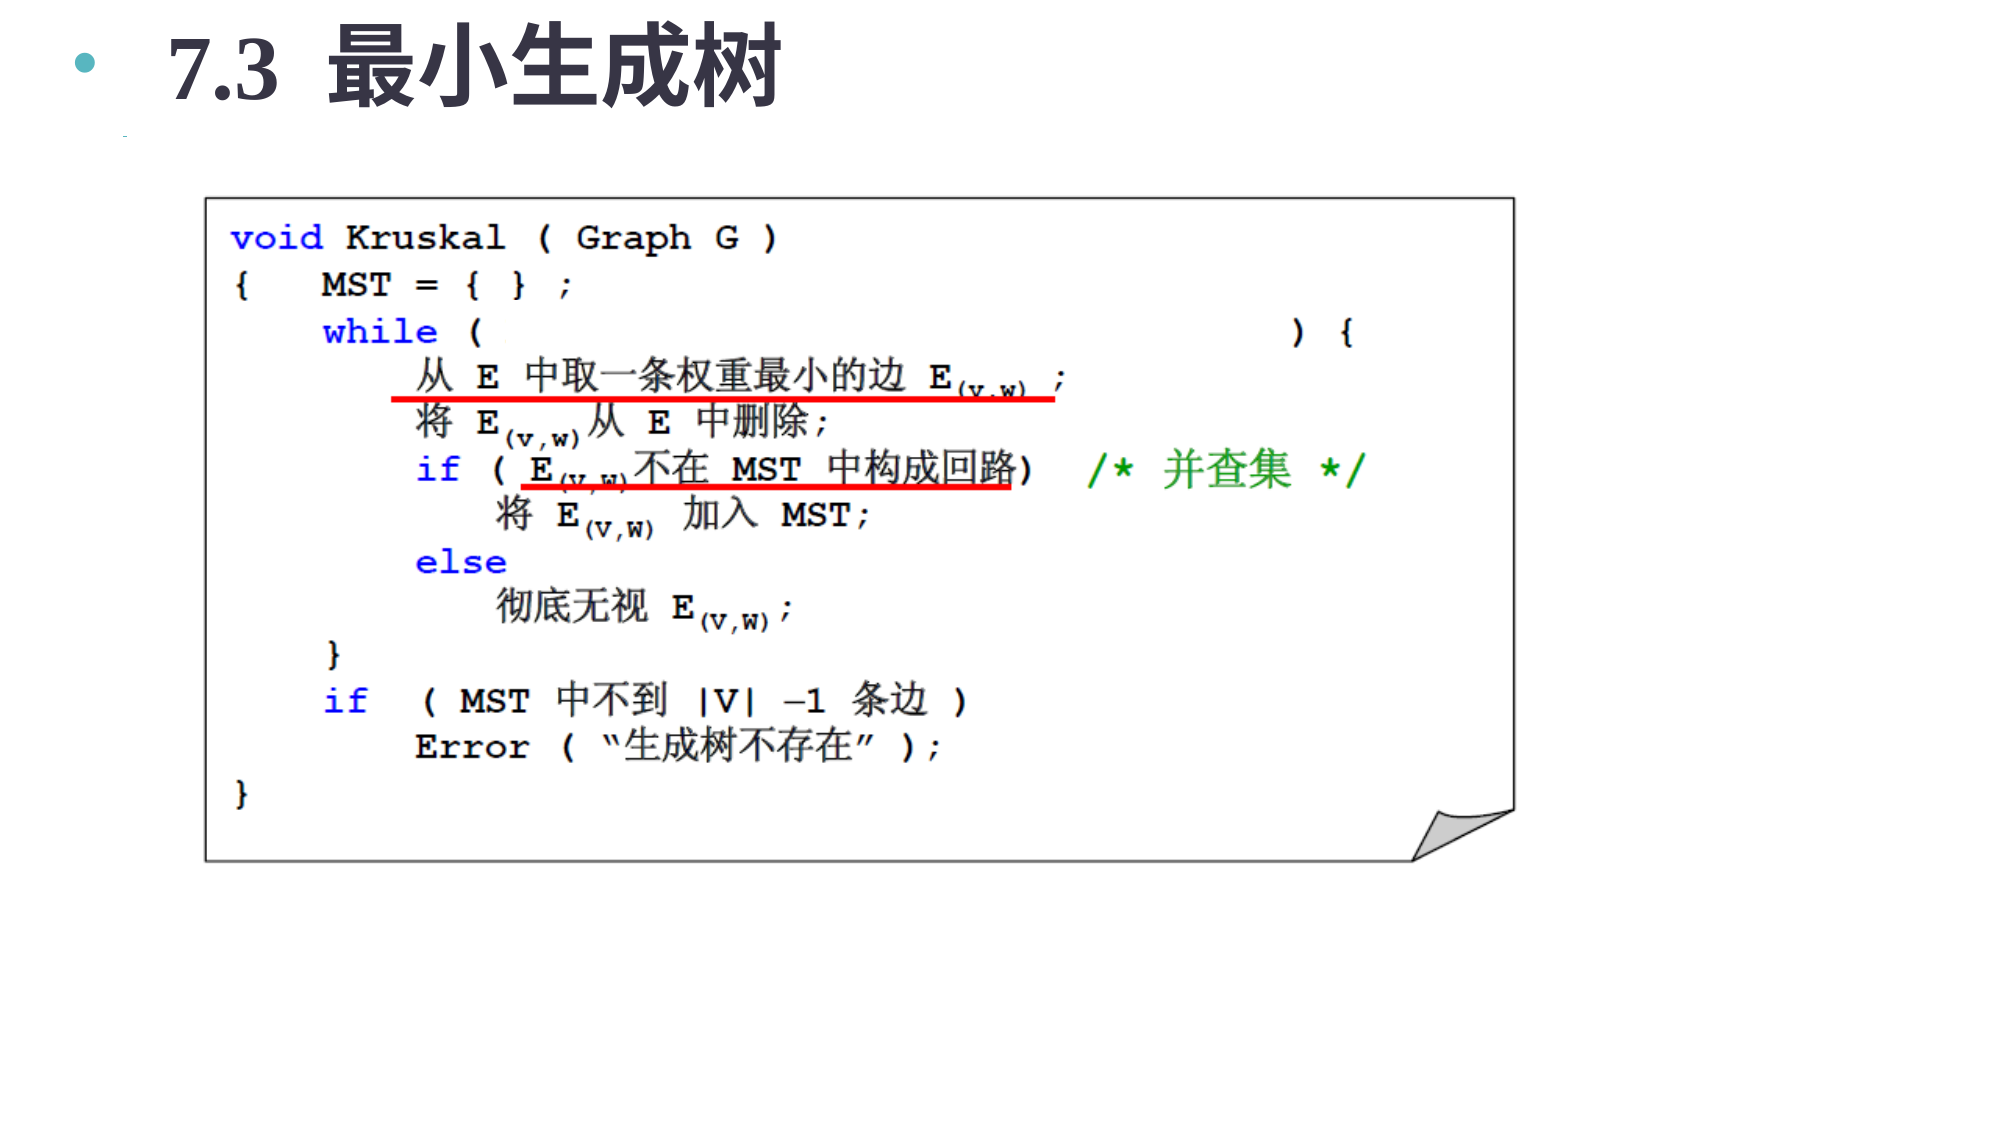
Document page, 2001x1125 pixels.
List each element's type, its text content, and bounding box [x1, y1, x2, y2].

text_box 7.3 最小生成树 [57, 0, 1717, 138]
picture [56, 137, 1658, 894]
